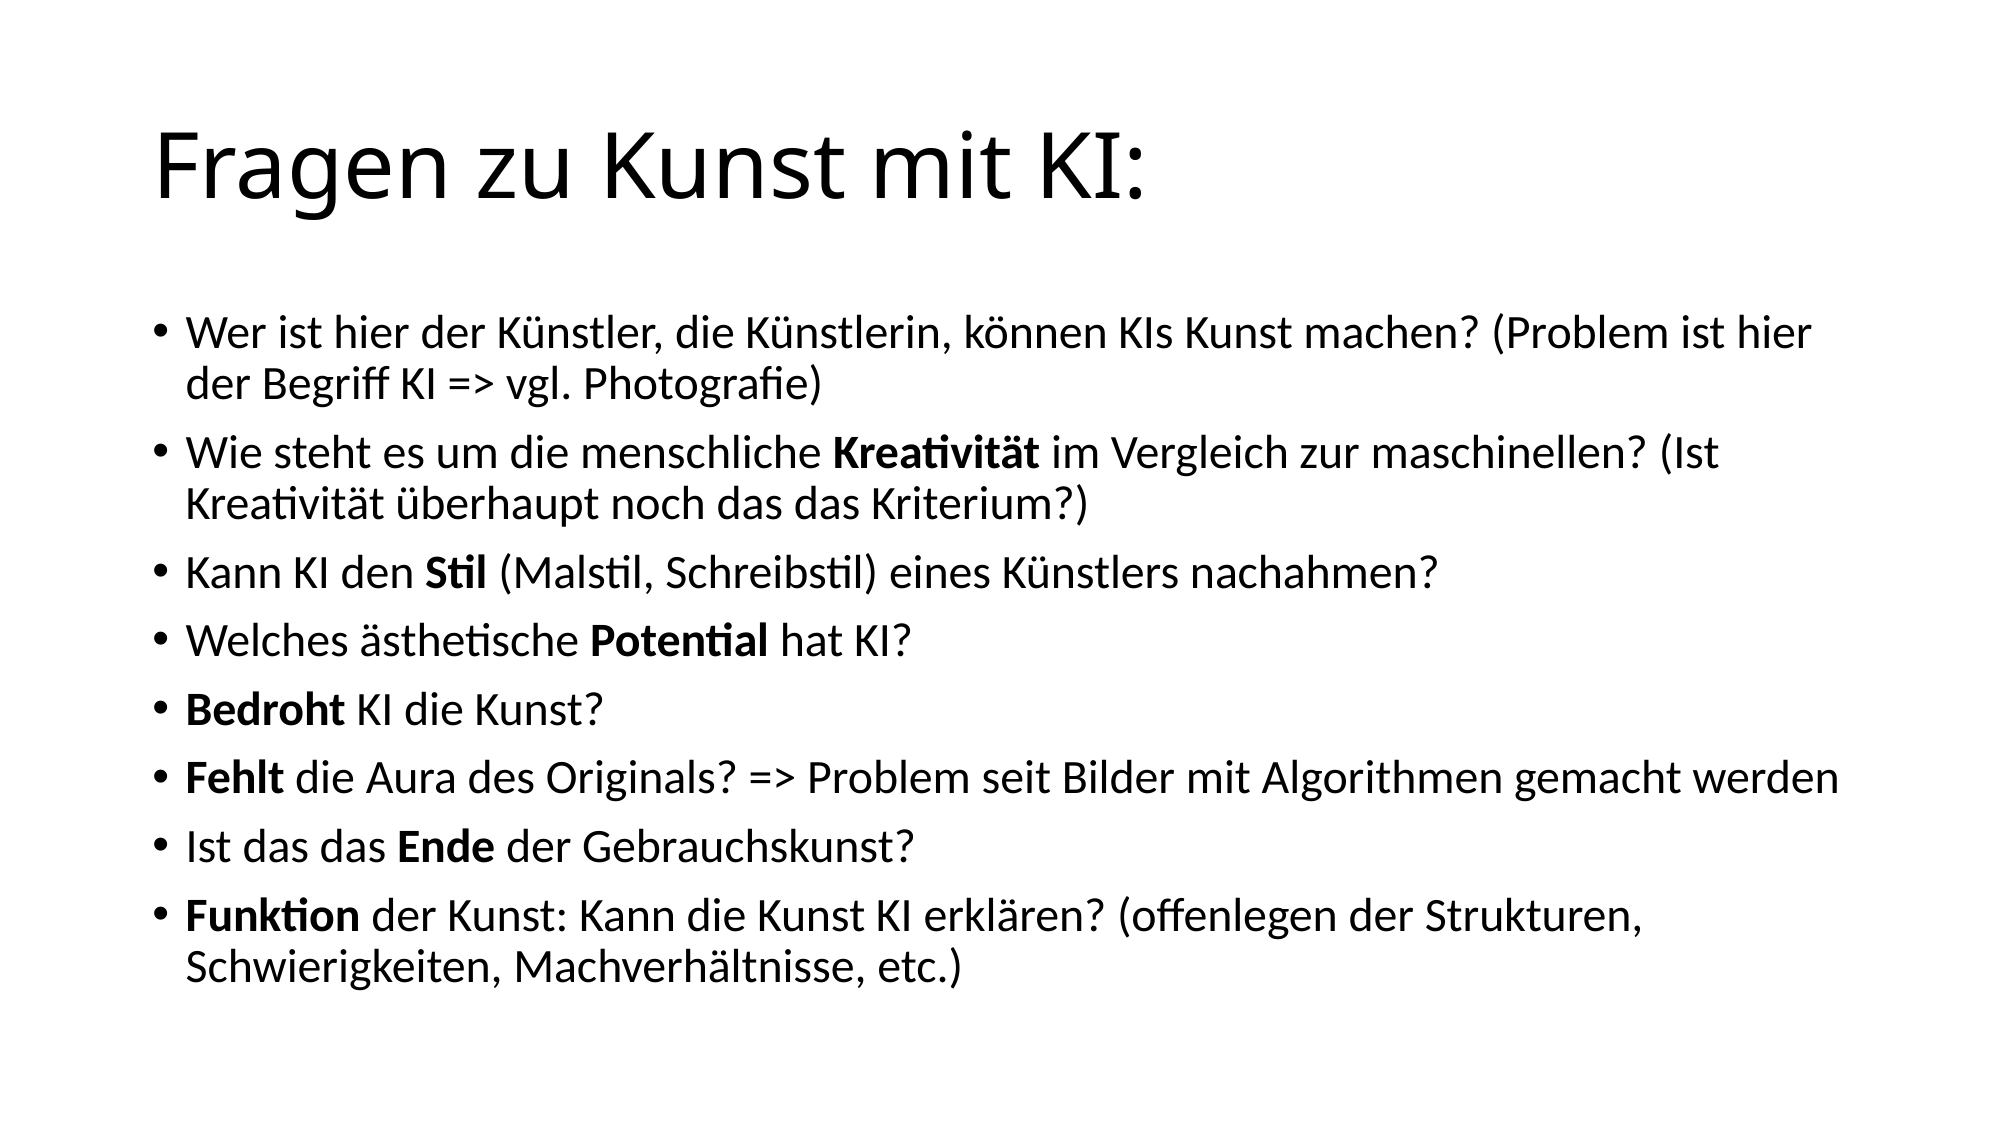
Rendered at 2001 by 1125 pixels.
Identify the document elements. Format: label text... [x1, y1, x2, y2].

title Fragen zu Kunst mit KI: [137, 59, 1863, 278]
list Wer ist hier der Künstler, die Künstlerin, können KIs Kunst machen? (Problem ist hier der Begriff KI => vgl. Photografie) Wie steht es um die menschliche Kreativität im Vergleich zur maschinellen? (Ist Kreativität überhaupt noch das das Kriterium?) Kann KI den Stil (Malstil, Schreibstil) eines Künstlers nachahmen? Welches ästhetische Potential hat KI? Bedroht KI die Kunst? Fehlt die Aura des Originals? => Problem seit Bilder mit Algorithmen gemacht werden Ist das das Ende der Gebrauchskunst? Funktion der Kunst: Kann die Kunst KI erklären? (offenlegen der Strukturen, Schwierigkeiten, Machverhältnisse, etc.) [137, 299, 1863, 1014]
